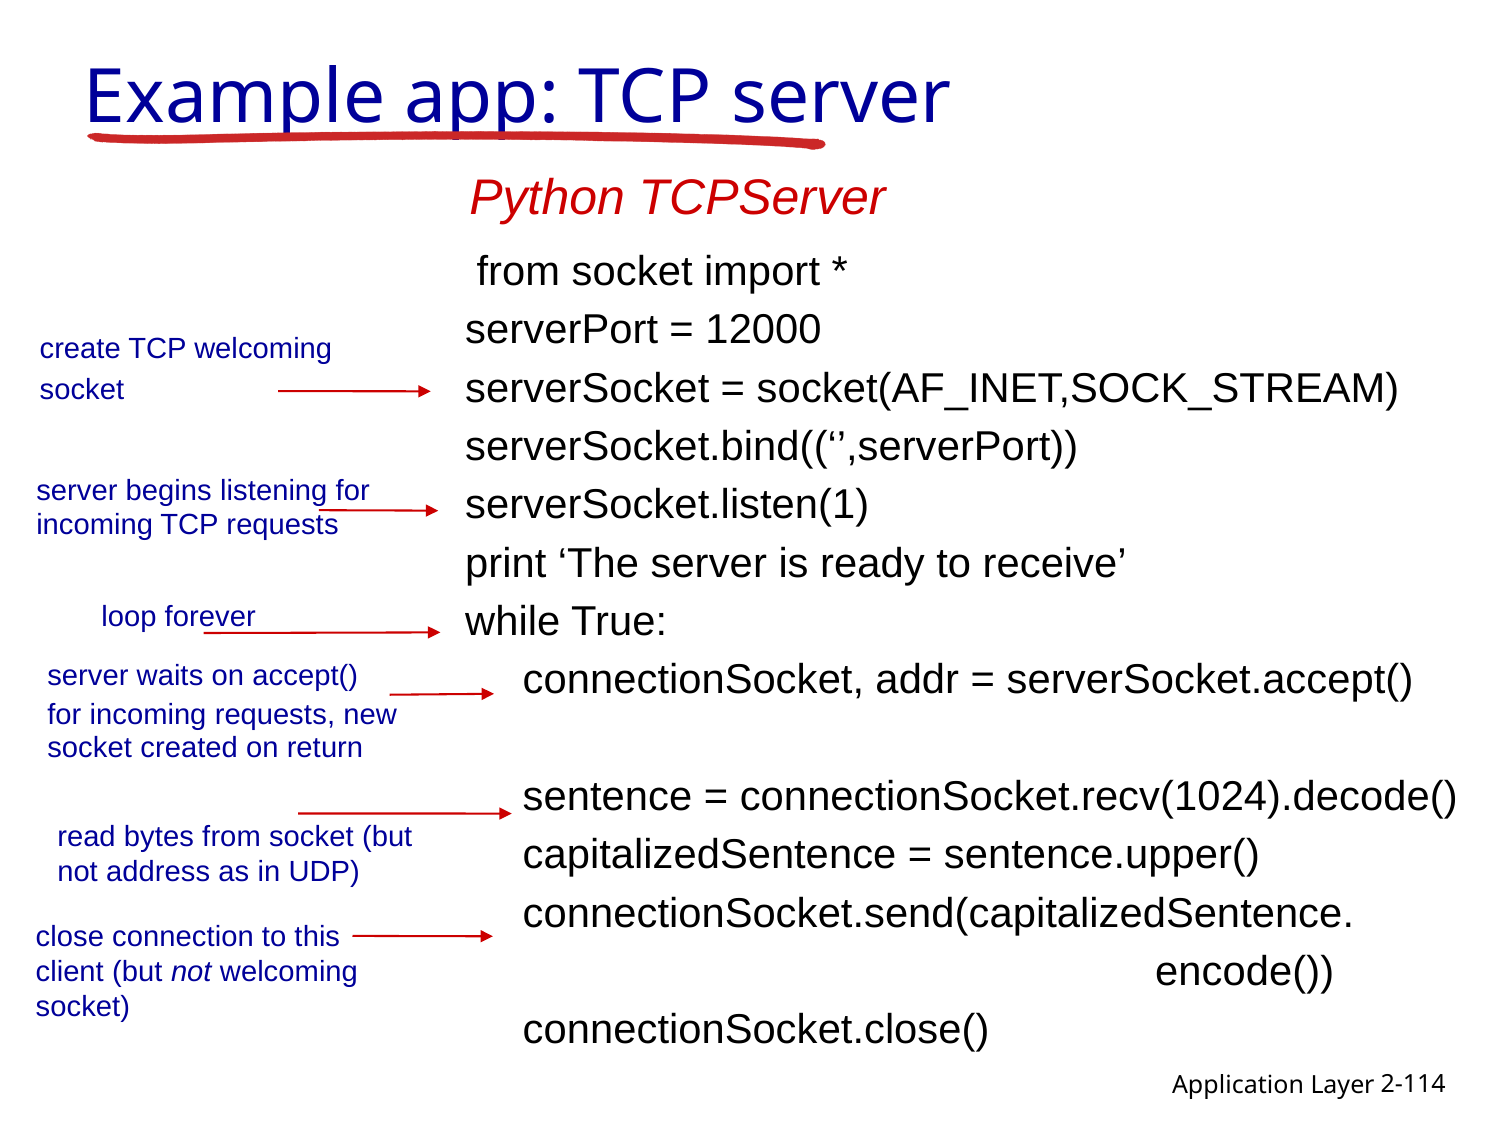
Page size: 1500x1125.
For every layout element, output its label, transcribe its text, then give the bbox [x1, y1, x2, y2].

footer Application Layer [914, 1060, 1391, 1109]
slide_number 2-114 [1365, 1059, 1477, 1106]
text_box from socket import * serverPort = 12000 serverSocket = socket(AF_INET,SOCK_STREAM) serverSocket.bind((‘’,serverPort)) serverSocket.listen(1) print ‘The server is ready to receive’ while True: connectionSocket, addr = serverSocket.accept() sentence = connectionSocket.recv(1024).decode() capitalizedSentence = sentence.upper() connectionSocket.send(capitalizedSentence. encode()) connectionSocket.close() [450, 236, 1474, 1060]
picture [84, 126, 835, 155]
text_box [42, 809, 512, 897]
text_box Python TCPServer [454, 156, 901, 232]
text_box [32, 650, 495, 775]
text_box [24, 321, 445, 415]
text_box Example app: TCP server [69, 14, 1345, 171]
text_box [20, 909, 494, 1032]
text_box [86, 591, 441, 641]
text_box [21, 463, 439, 550]
